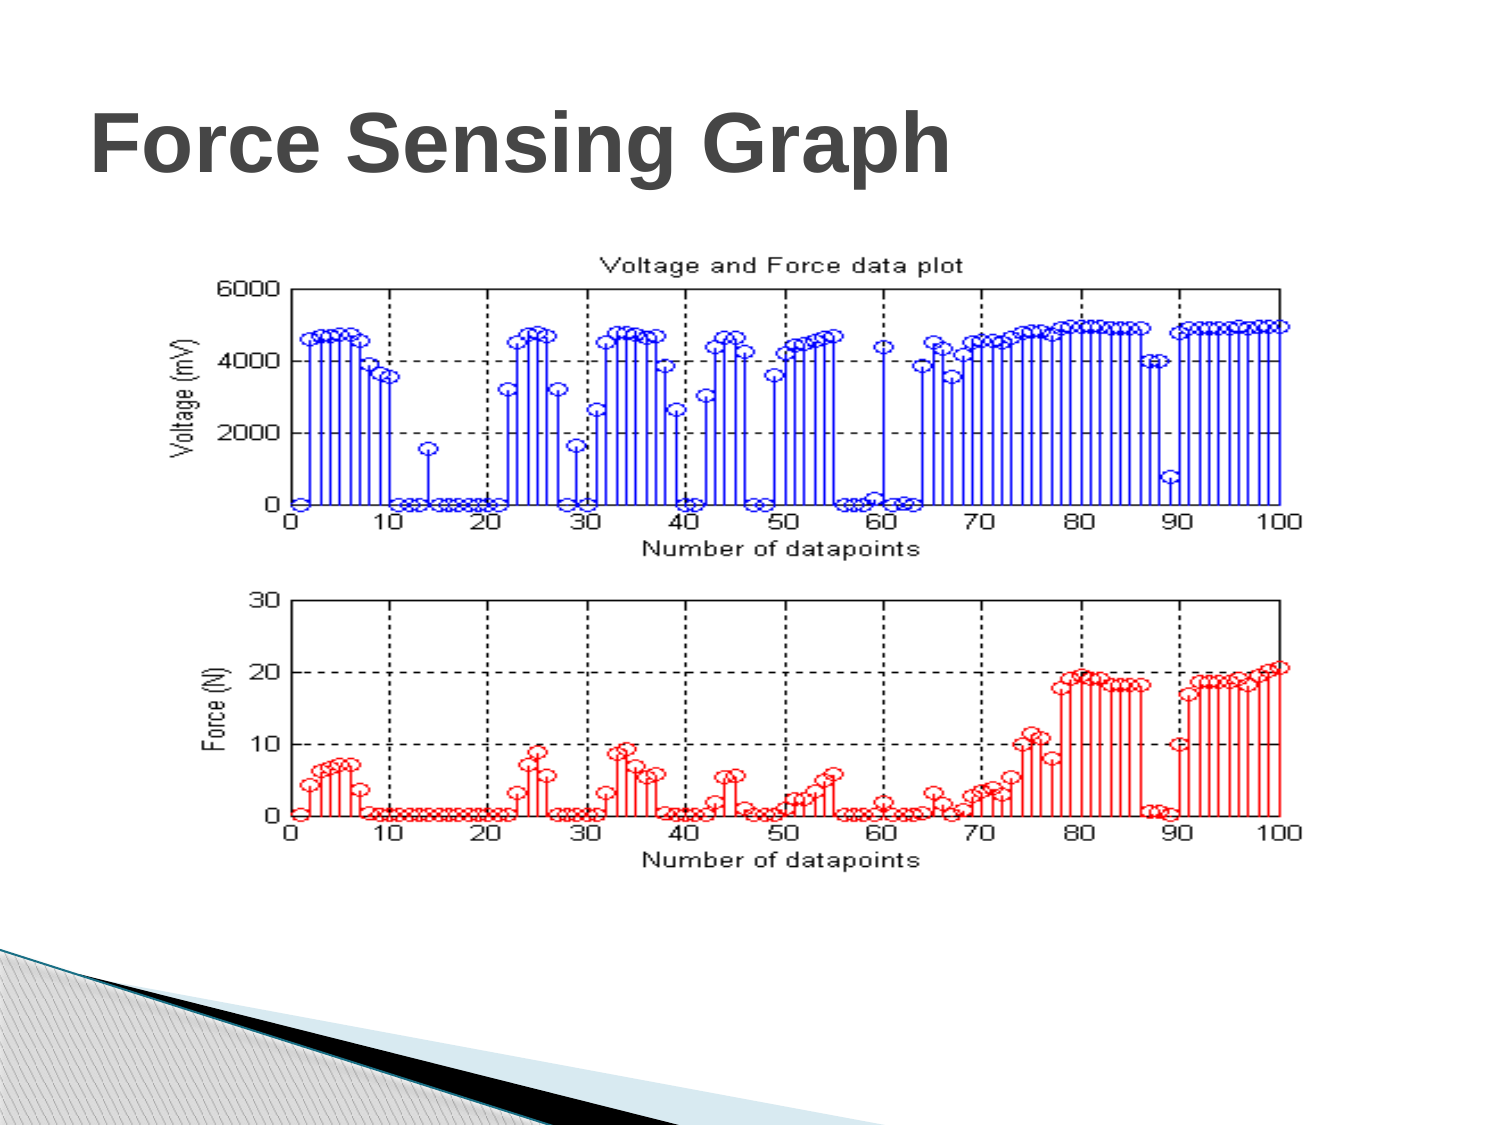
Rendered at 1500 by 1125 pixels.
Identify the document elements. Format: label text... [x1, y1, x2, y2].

list [75, 243, 1425, 986]
title Force Sensing Graph [75, 45, 1425, 233]
picture [124, 234, 1401, 891]
